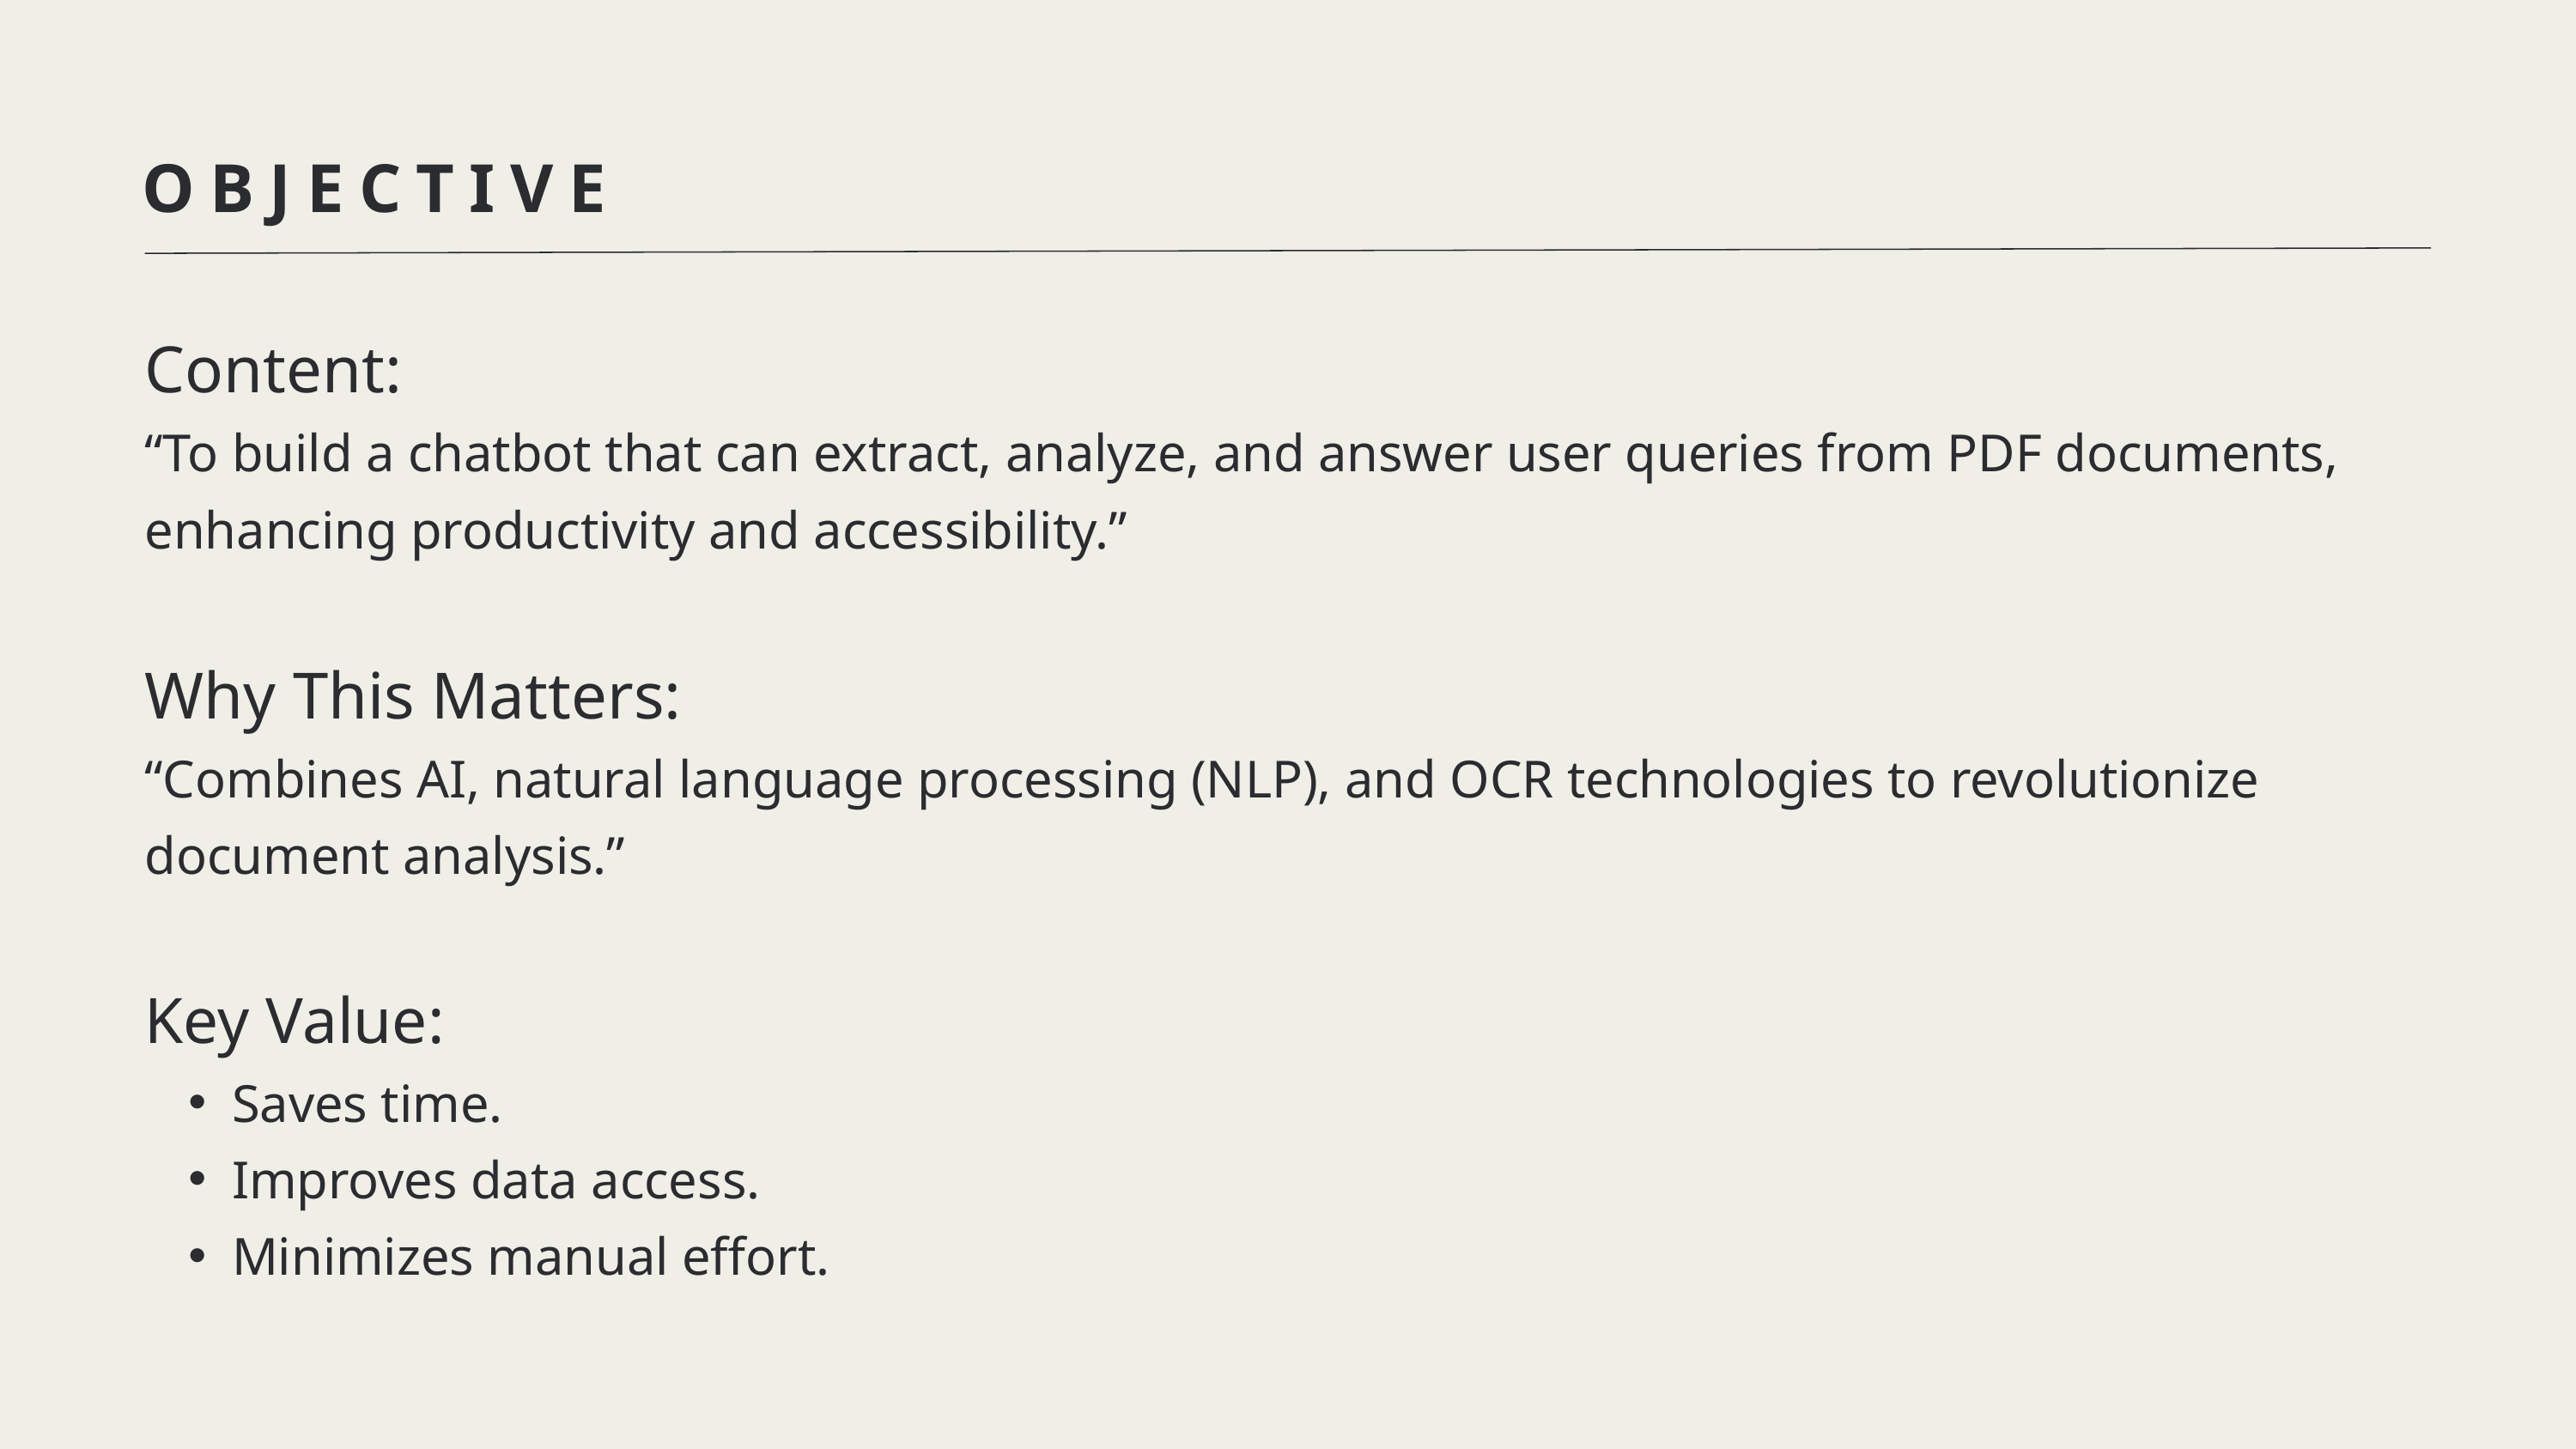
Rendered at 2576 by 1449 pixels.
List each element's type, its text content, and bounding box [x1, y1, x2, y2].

text_box Content: “To build a chatbot that can extract, analyze, and answer user queries from PDF documents, enhancing productivity and accessibility.” Why This Matters: “Combines AI, natural language processing (NLP), and OCR technologies to revolutionize document analysis.” Key Value: Saves time. Improves data access. Minimizes manual effort. [144, 309, 2477, 1286]
text_box OBJECTIVE [142, 132, 2428, 226]
